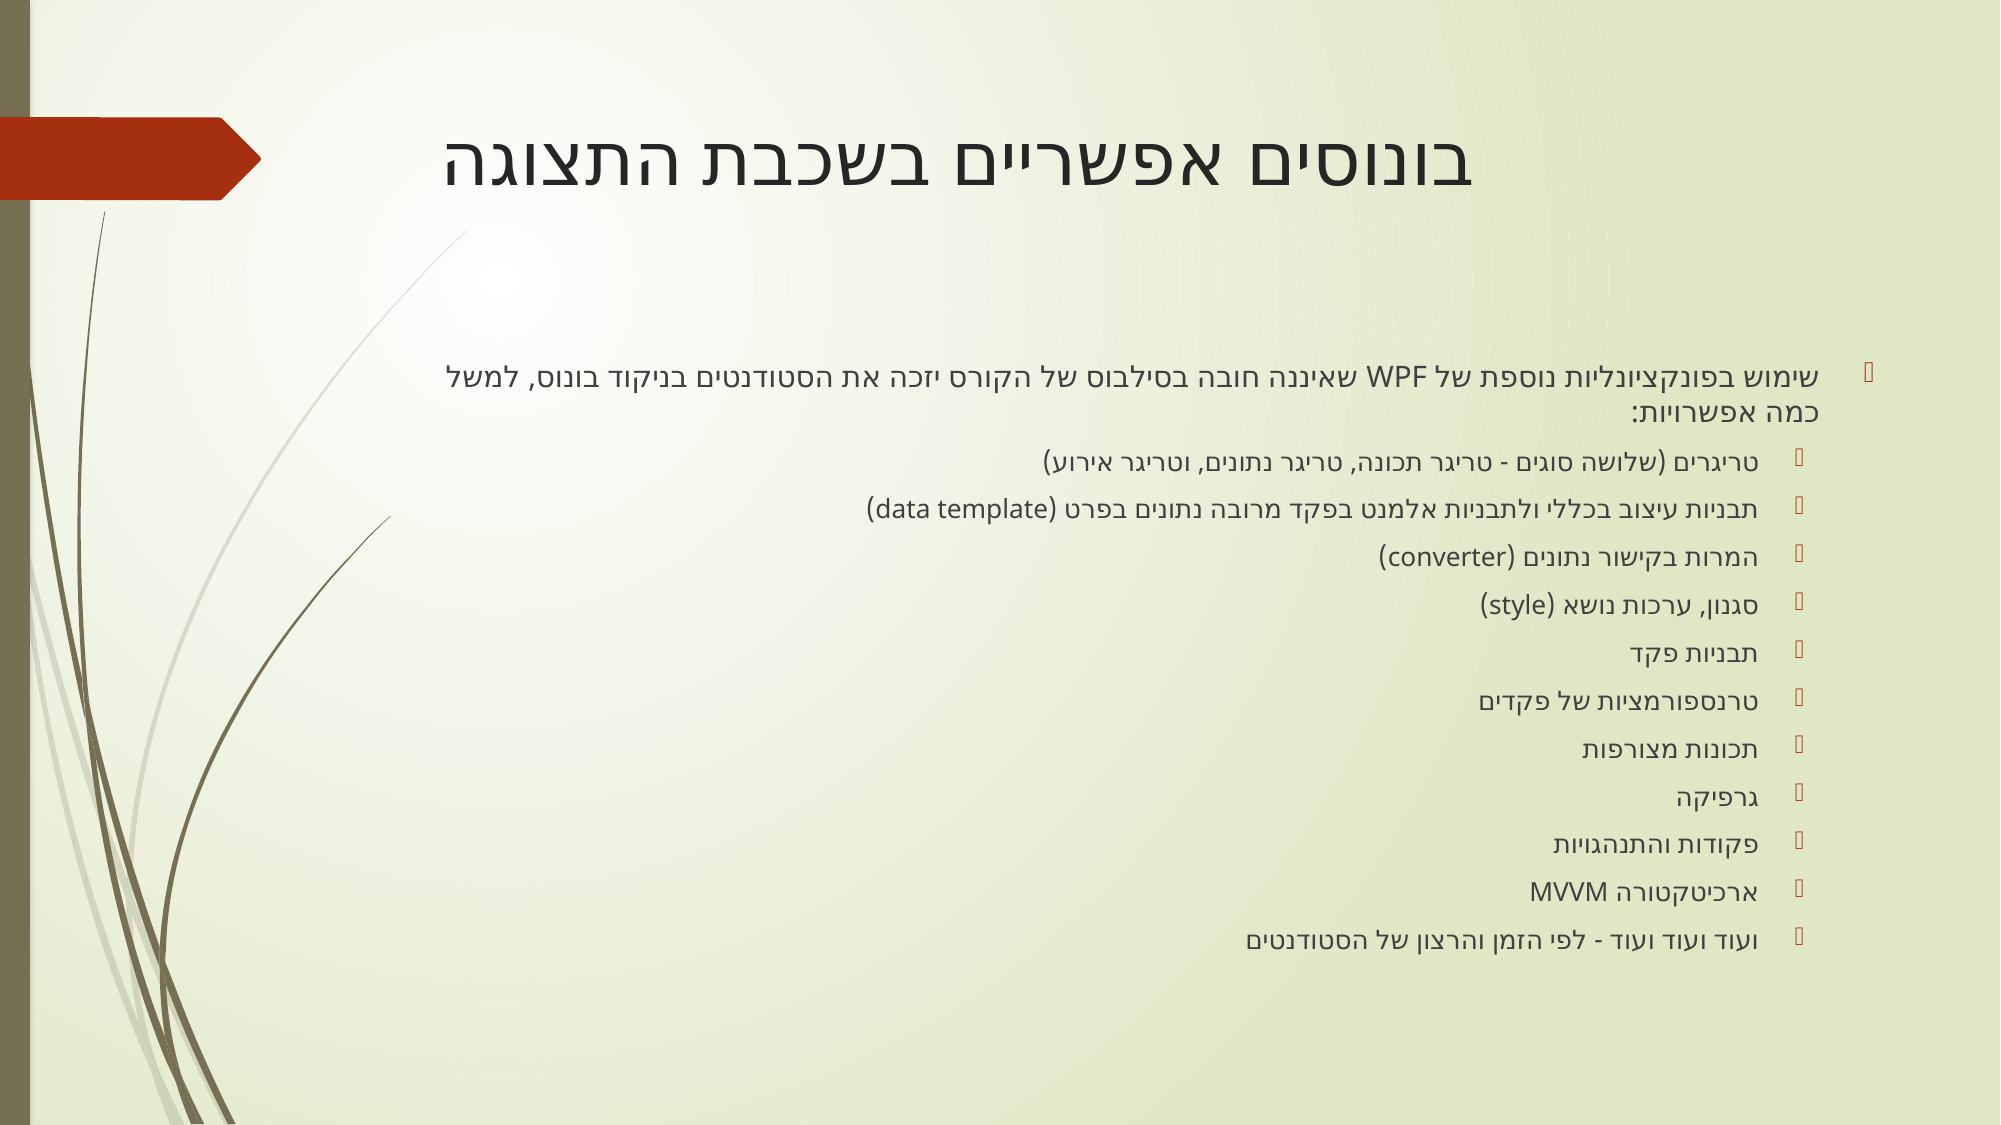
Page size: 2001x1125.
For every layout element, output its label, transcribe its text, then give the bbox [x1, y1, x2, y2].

list שימוש בפונקציונליות נוספת של WPF שאיננה חובה בסילבוס של הקורס יזכה את הסטודנטים בניקוד בונוס, למשל כמה אפשרויות: טריגרים (שלושה סוגים - טריגר תכונה, טריגר נתונים, וטריגר אירוע) תבניות עיצוב בכללי ולתבניות אלמנט בפקד מרובה נתונים בפרט (data template) המרות בקישור נתונים (converter) סגנון, ערכות נושא (style) תבניות פקד טרנספורמציות של פקדים תכונות מצורפות גרפיקה פקודות והתנהגויות ארכיטקטורה MVVM ועוד ועוד ועוד - לפי הזמן והרצון של הסטודנטים [424, 350, 1888, 970]
title בונוסים אפשריים בשכבת התצוגה [425, 102, 1888, 313]
